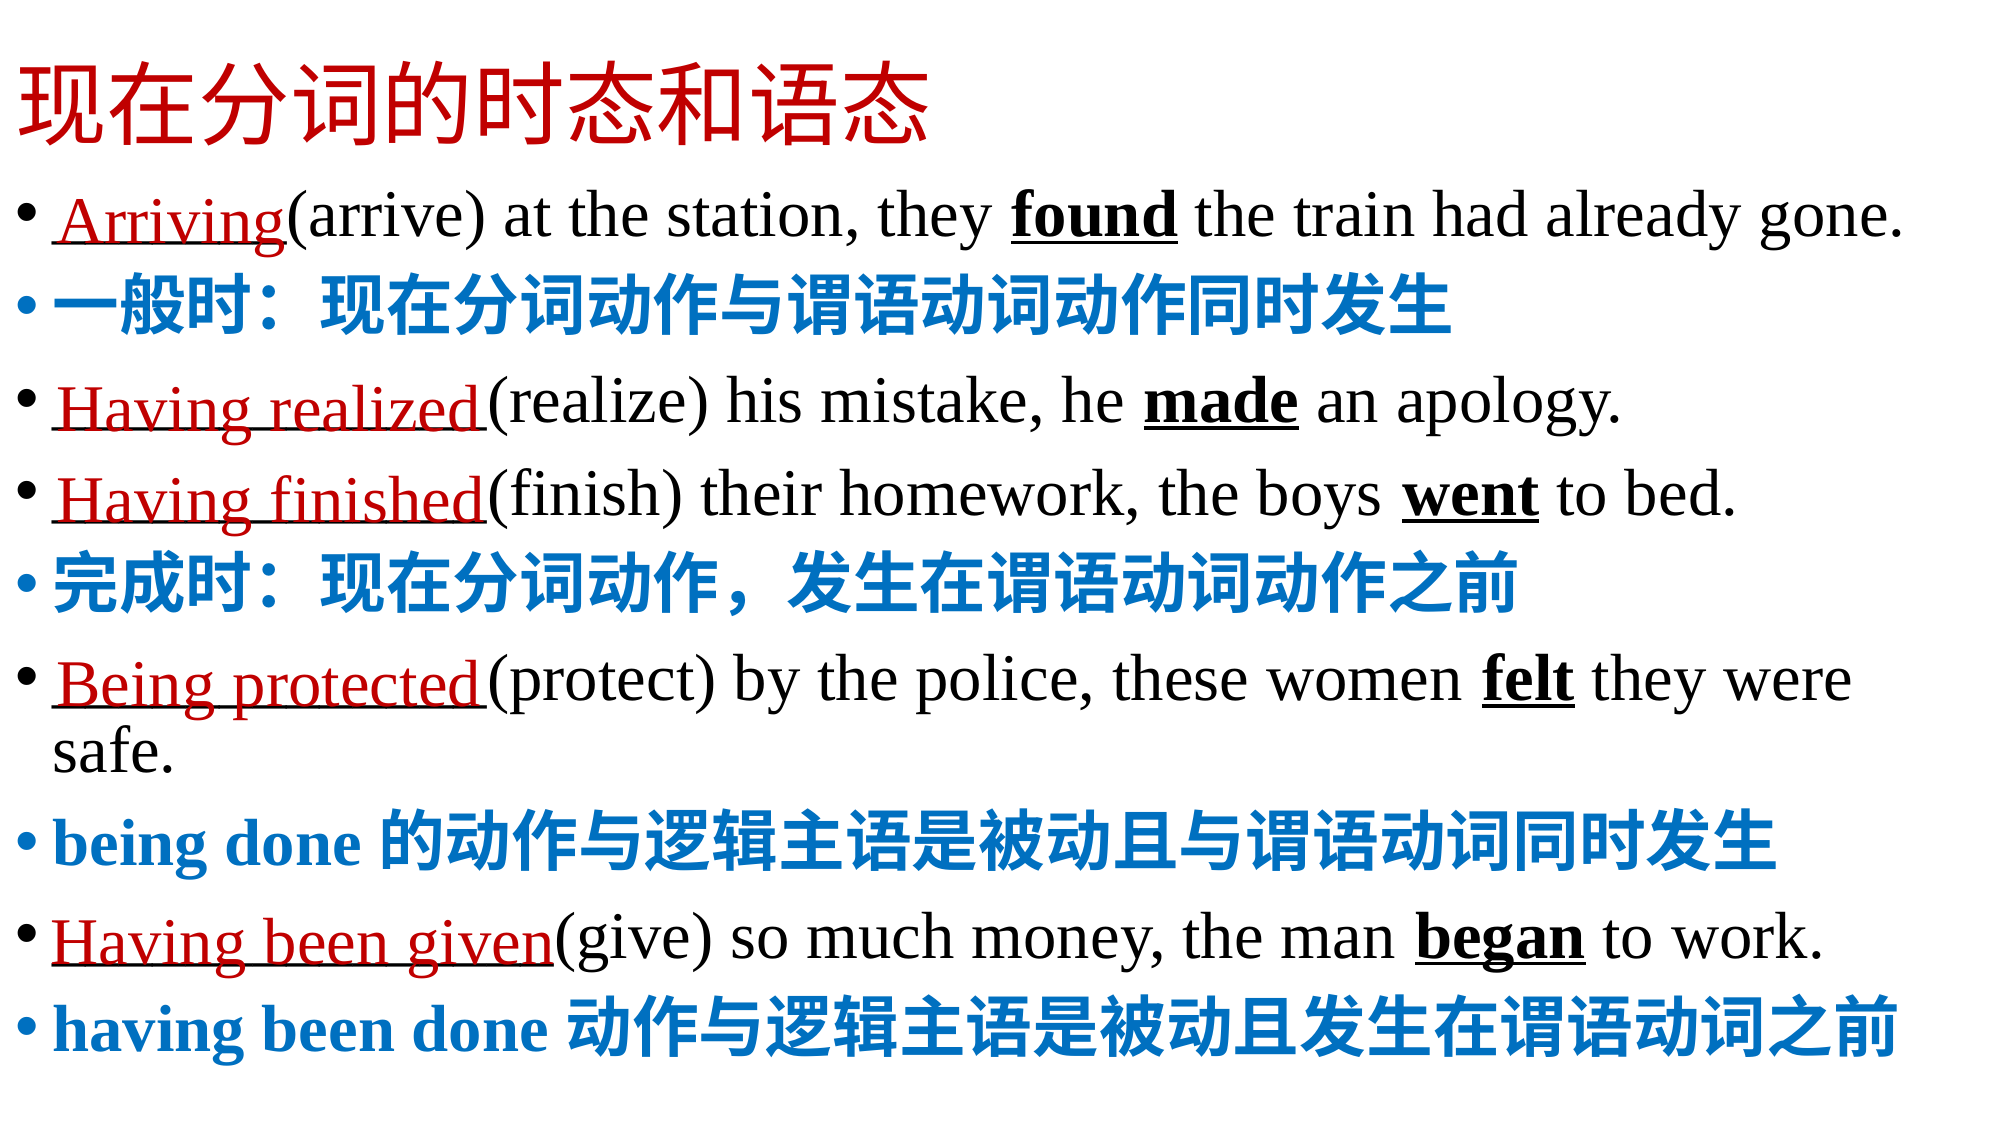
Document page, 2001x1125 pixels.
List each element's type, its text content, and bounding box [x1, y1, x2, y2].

title 现在分词的时态和语态 [0, 0, 1725, 171]
list _______(arrive) at the station, they found the train had already gone. 一般时：现在分词动作与谓语动词动作同时发生 _____________(realize) his mistake, he made an apology. _____________(finish) their homework, the boys went to bed. 完成时：现在分词动作，发生在谓语动词动作之前 _____________(protect) by the police, these women felt they were safe. being done的动作与逻辑主语是被动且与谓语动词同时发生 _______________(give) so much money, the man began to work. having been done动作与逻辑主语是被动且发生在谓语动词之前 [0, 171, 1951, 1065]
text_box Being protected [41, 632, 509, 727]
text_box Having finished [41, 448, 509, 544]
text_box Having been given [35, 890, 607, 986]
text_box Arriving [41, 169, 311, 265]
text_box Having realized [41, 356, 509, 448]
